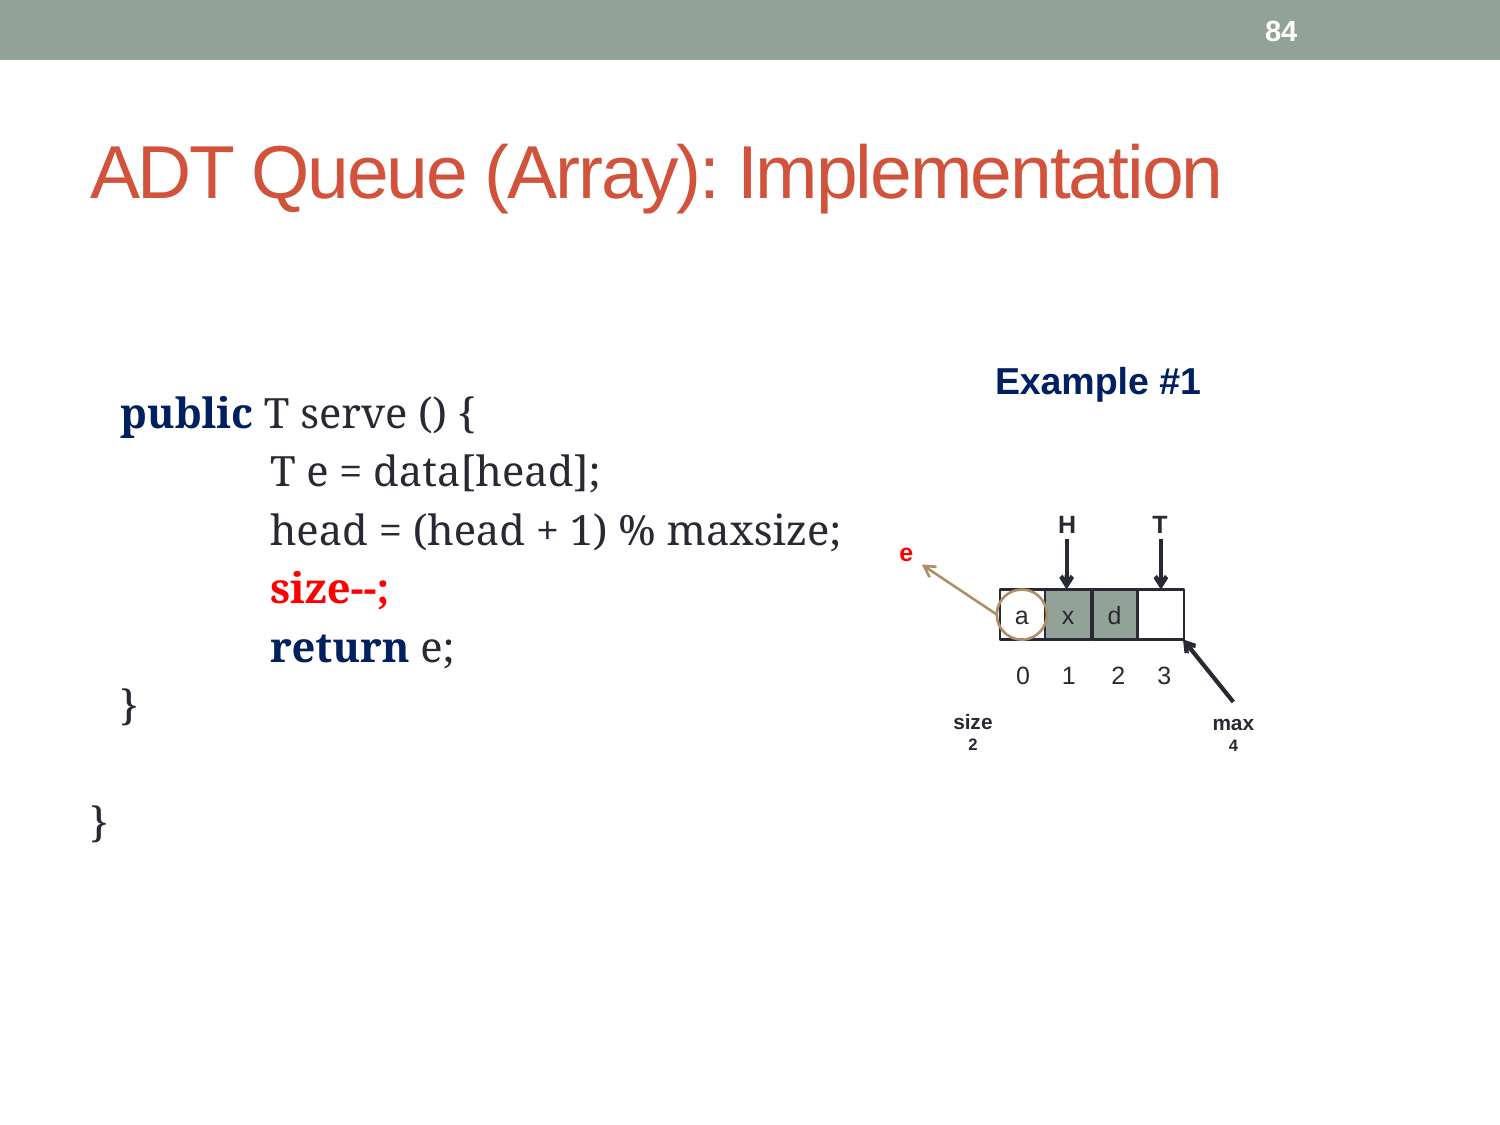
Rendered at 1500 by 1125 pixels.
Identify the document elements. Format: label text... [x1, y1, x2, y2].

text_box [1043, 587, 1064, 602]
text_box [1005, 587, 1016, 591]
text_box [1028, 587, 1043, 591]
text_box [1090, 587, 1135, 642]
text_box [1135, 587, 1186, 642]
text_box Example #1 [980, 349, 1216, 410]
list public T serve () { T e = data[head]; head = (head + 1) % maxsize; size--; return e; } } [75, 262, 1425, 1063]
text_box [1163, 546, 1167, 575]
title ADT Queue (Array): Implementation [75, 87, 1425, 250]
text_box 2 [1096, 651, 1141, 697]
text_box 0 [1001, 651, 1045, 697]
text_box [921, 564, 997, 615]
text_box [1029, 637, 1043, 642]
text_box a [1037, 591, 1044, 597]
text_box max 4 [1197, 701, 1269, 762]
slide_number 84 [1250, 3, 1425, 57]
text_box [996, 587, 1050, 642]
text_box size 2 [938, 701, 1008, 761]
text_box [1043, 627, 1090, 642]
text_box x [1047, 591, 1090, 637]
text_box e [884, 529, 923, 575]
text_box [998, 630, 1015, 642]
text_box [1182, 639, 1234, 703]
text_box 3 [1142, 651, 1179, 697]
text_box [1074, 587, 1090, 591]
text_box H [1043, 501, 1091, 546]
text_box T [1137, 501, 1183, 546]
text_box d [1092, 592, 1137, 638]
text_box 1 [1047, 651, 1091, 697]
